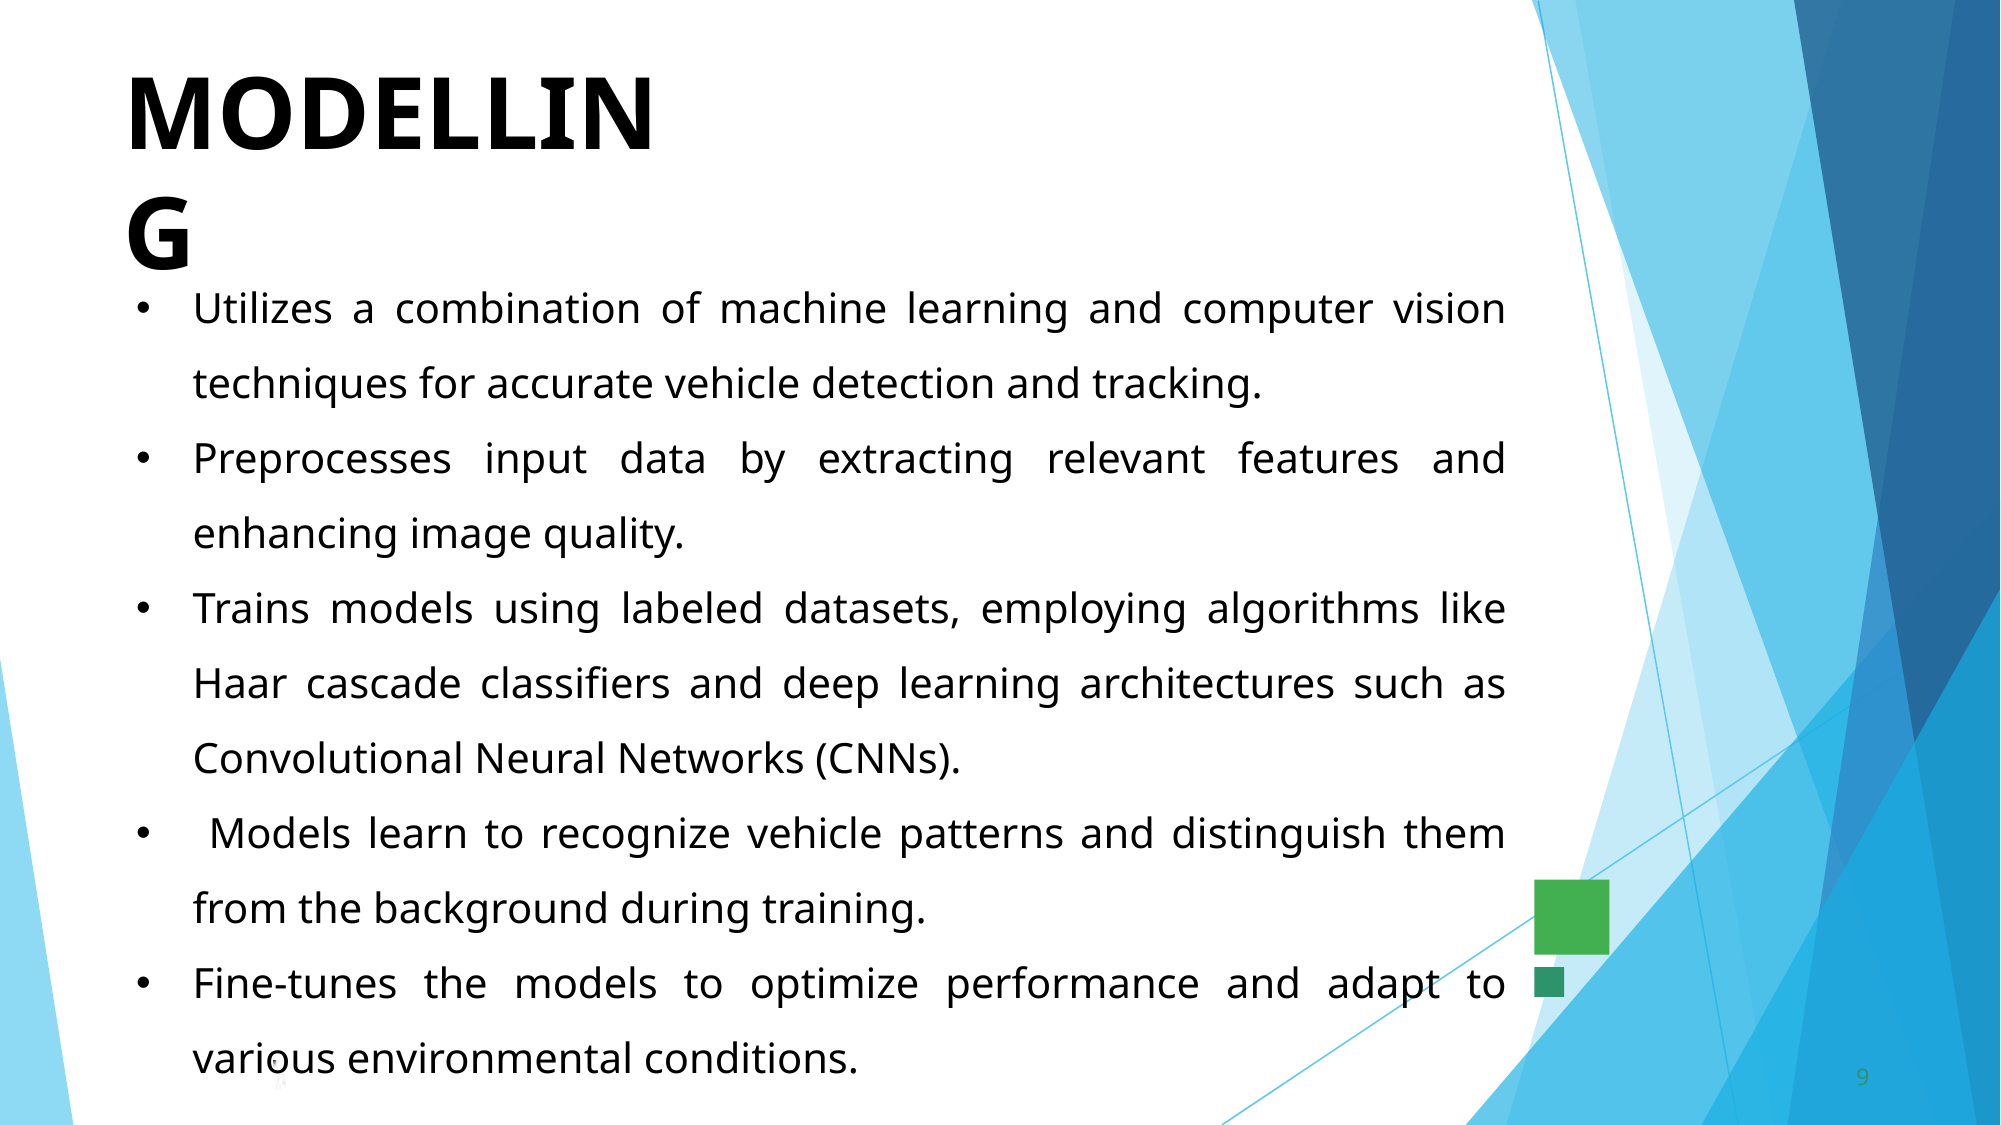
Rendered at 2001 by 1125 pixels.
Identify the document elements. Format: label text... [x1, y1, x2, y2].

title MODELLING [121, 47, 664, 249]
text_box [1534, 967, 1565, 997]
slide_number 9 [1849, 1061, 1938, 1125]
text_box [1534, 879, 1610, 955]
text_box Utilizes a combination of machine learning and computer vision techniques for accurate vehicle detection and tracking. Preprocesses input data by extracting relevant features and enhancing image quality. Trains models using labeled datasets, employing algorithms like Haar cascade classifiers and deep learning architectures such as Convolutional Neural Networks (CNNs). Models learn to recognize vehicle patterns and distinguish them from the background during training. Fine-tunes the models to optimize performance and adapt to various environmental conditions. [121, 249, 1522, 1090]
picture [273, 1060, 287, 1091]
